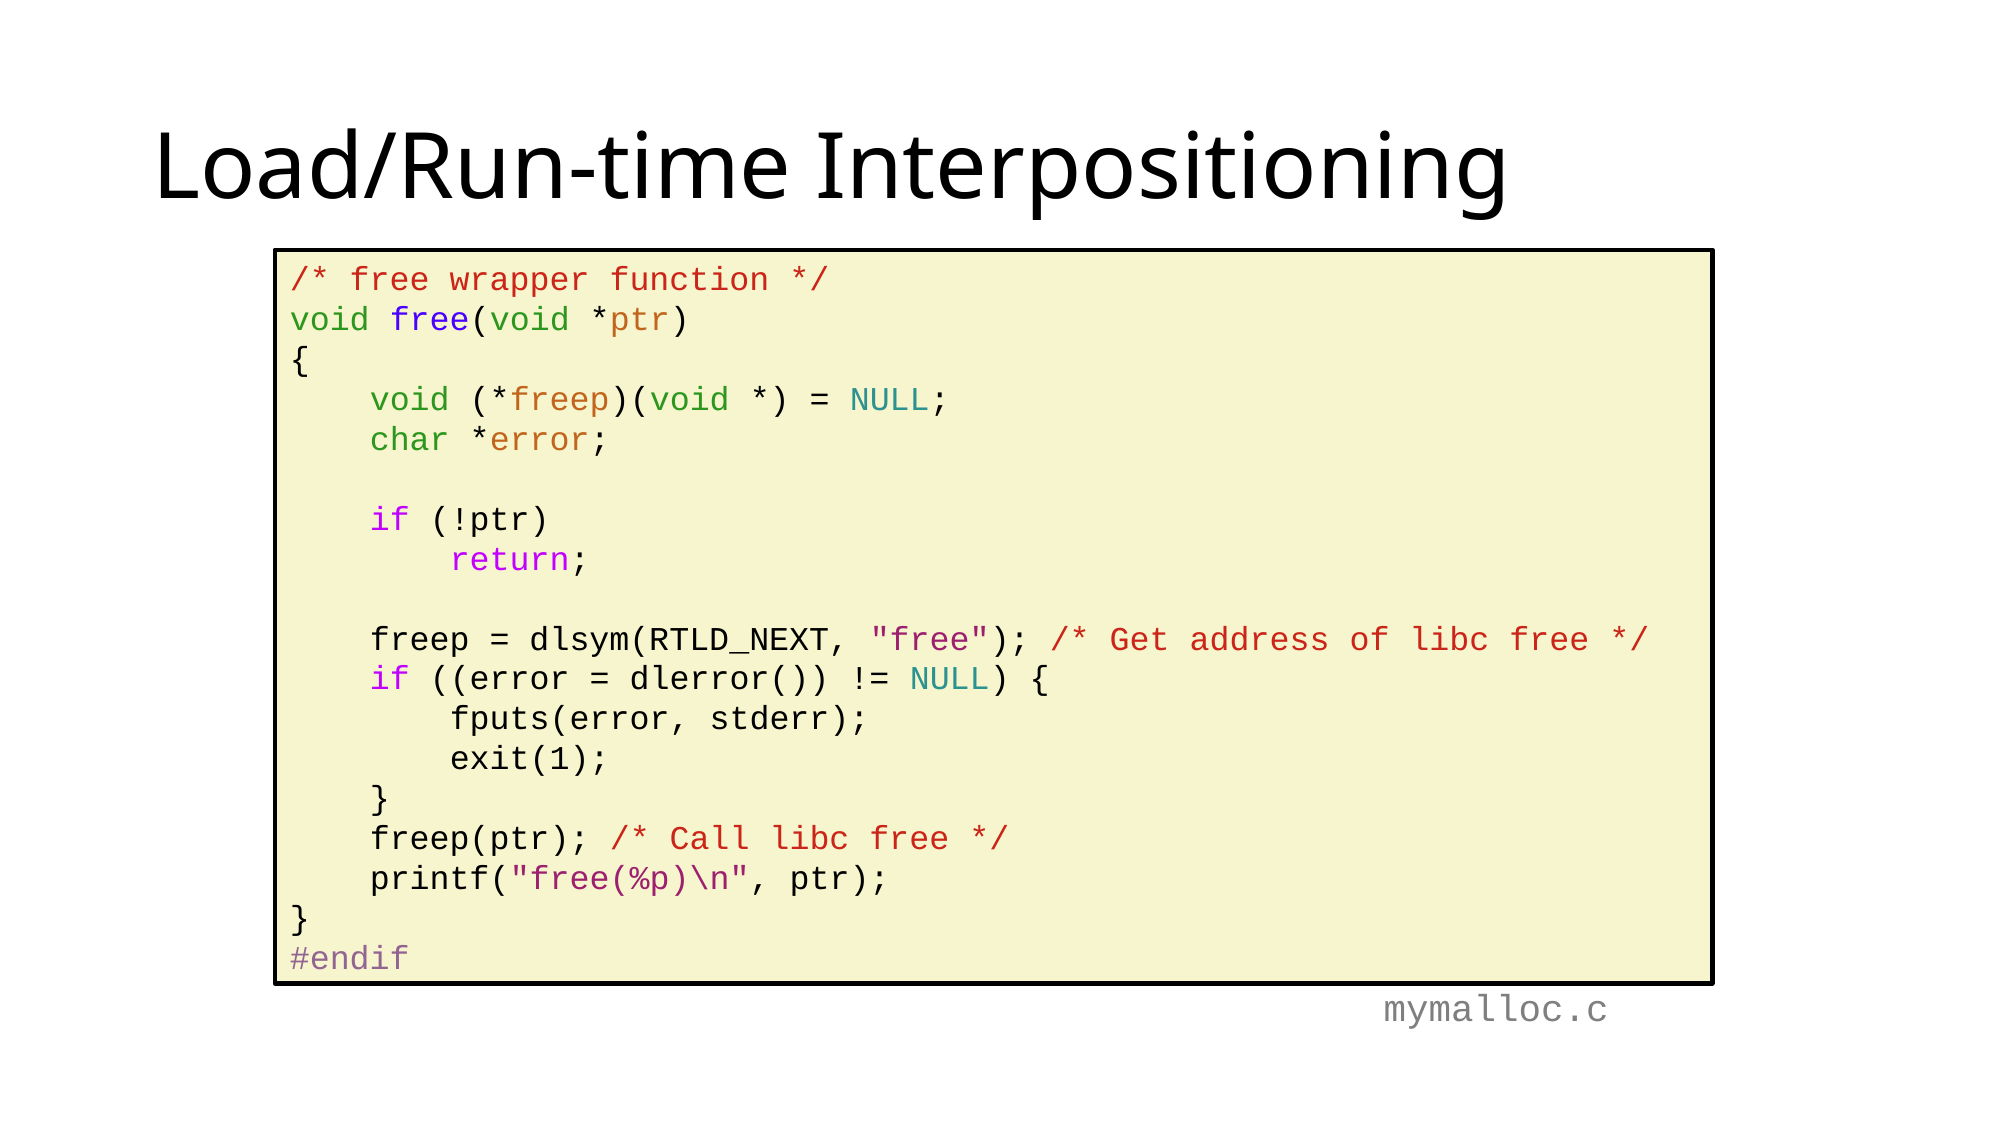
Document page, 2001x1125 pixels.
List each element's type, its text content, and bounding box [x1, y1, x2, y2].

text_box /* free wrapper function */ void free(void *ptr) { void (*freep)(void *) = NULL; char *error; if (!ptr) return; freep = dlsym(RTLD_NEXT, "free"); /* Get address of libc free */ if ((error = dlerror()) != NULL) { fputs(error, stderr); exit(1); } freep(ptr); /* Call libc free */ printf("free(%p)\n", ptr); } #endif [274, 249, 1713, 984]
title Load/Run-time Interpositioning [137, 59, 1863, 278]
text_box mymalloc.c [1368, 976, 1624, 1037]
